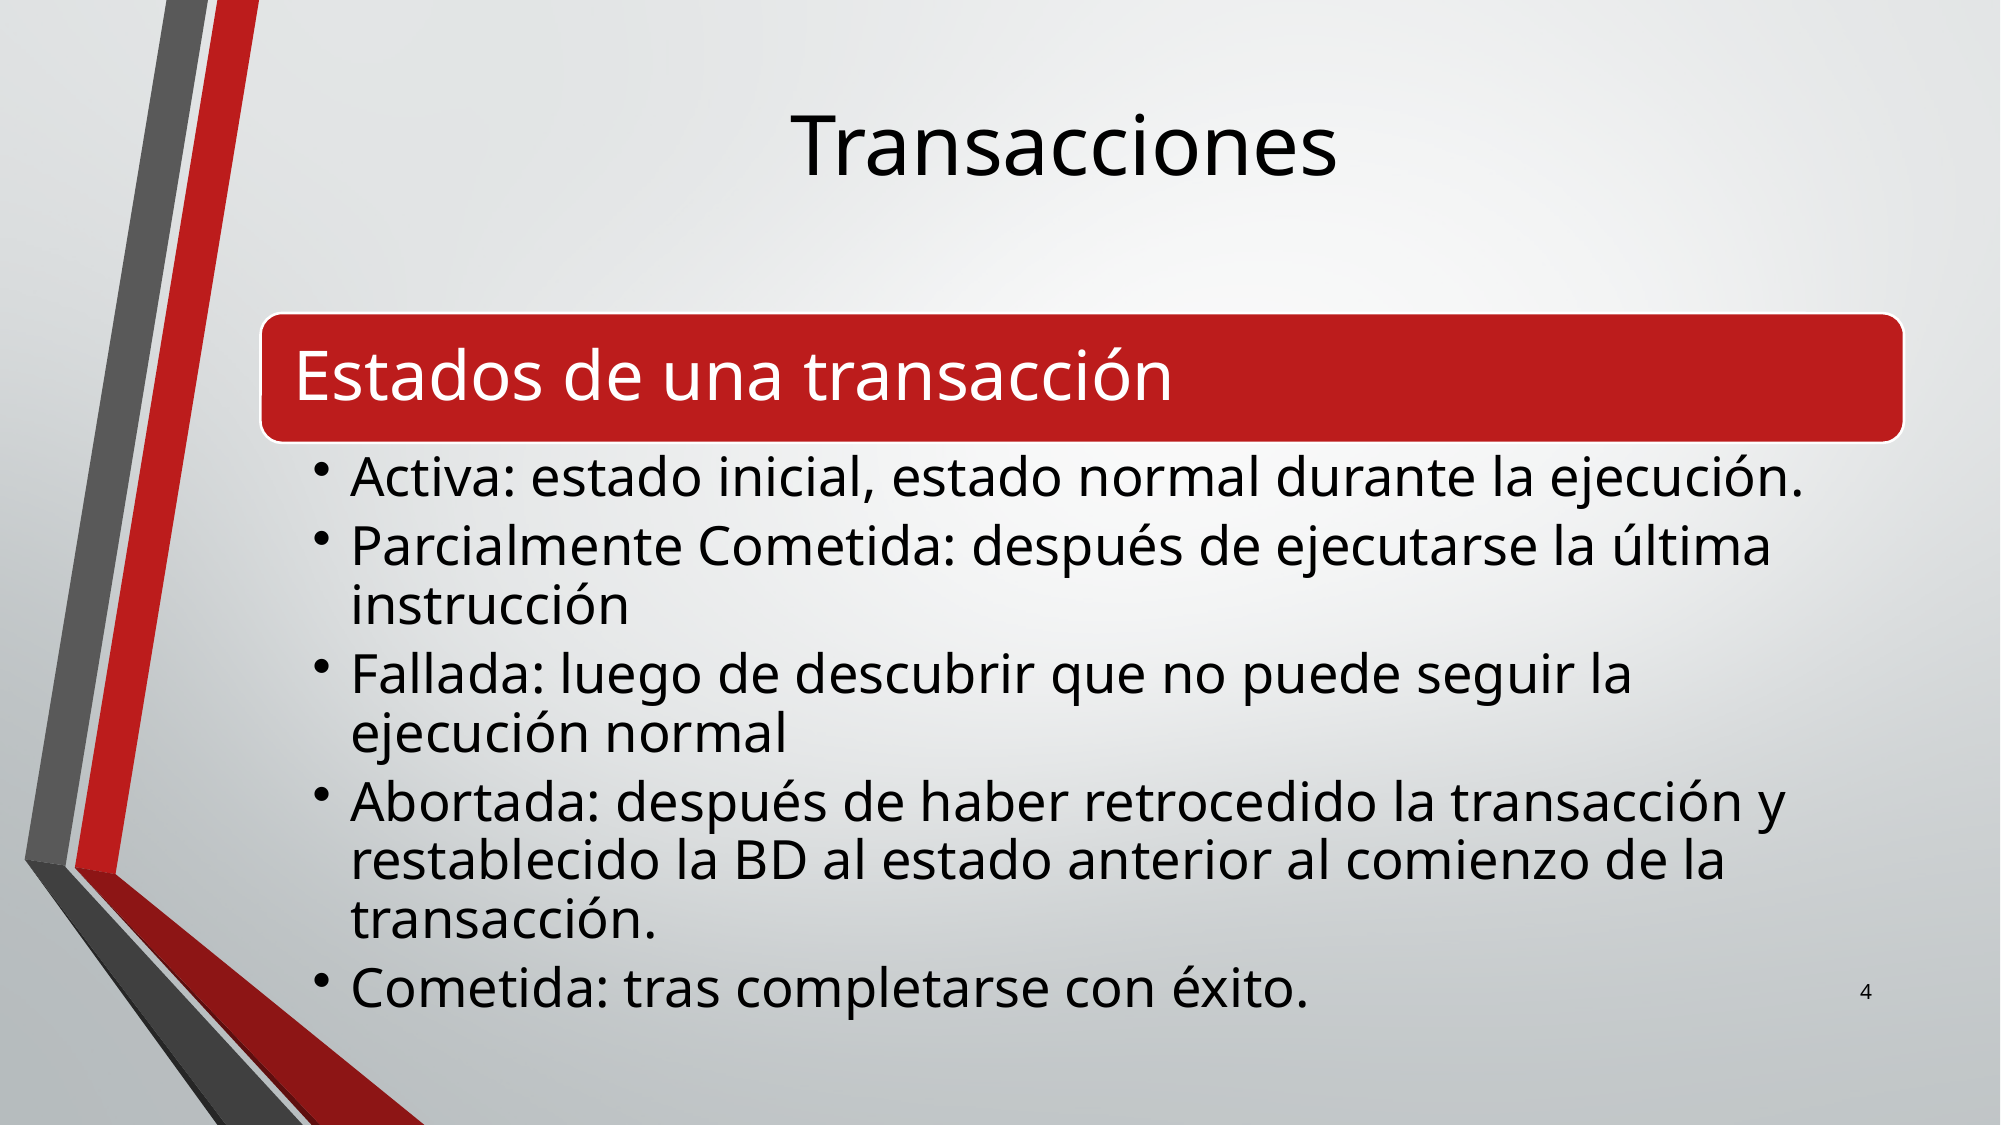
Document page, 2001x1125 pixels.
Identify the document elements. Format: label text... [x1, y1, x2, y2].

slide_number 4 [1796, 962, 1887, 1023]
title Transacciones [243, 0, 1887, 287]
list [260, 241, 1905, 941]
footer [421, 965, 1584, 1025]
